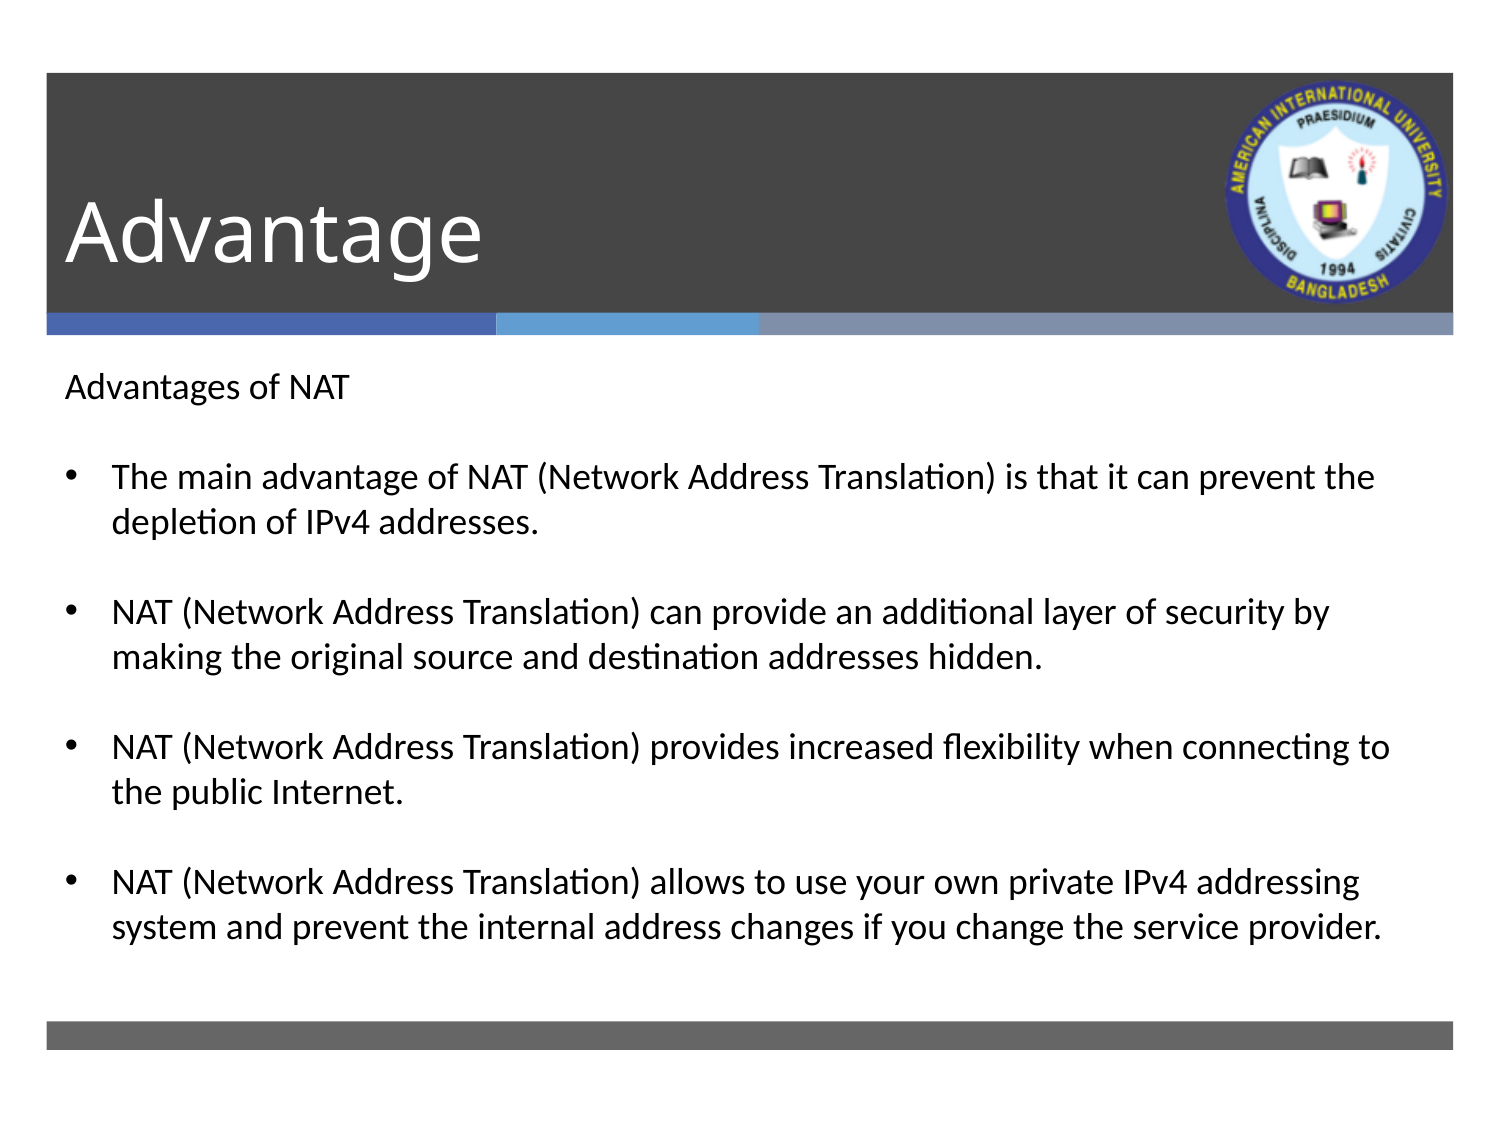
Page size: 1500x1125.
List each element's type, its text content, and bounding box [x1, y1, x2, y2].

text_box Advantages of NAT The main advantage of NAT (Network Address Translation) is that it can prevent the depletion of IPv4 addresses. NAT (Network Address Translation) can provide an additional layer of security by making the original source and destination addresses hidden. NAT (Network Address Translation) provides increased flexibility when connecting to the public Internet. NAT (Network Address Translation) allows to use your own private IPv4 addressing system and prevent the internal address changes if you change the service provider. [50, 354, 1453, 955]
title Advantage [50, 107, 1331, 287]
picture [1220, 75, 1454, 310]
